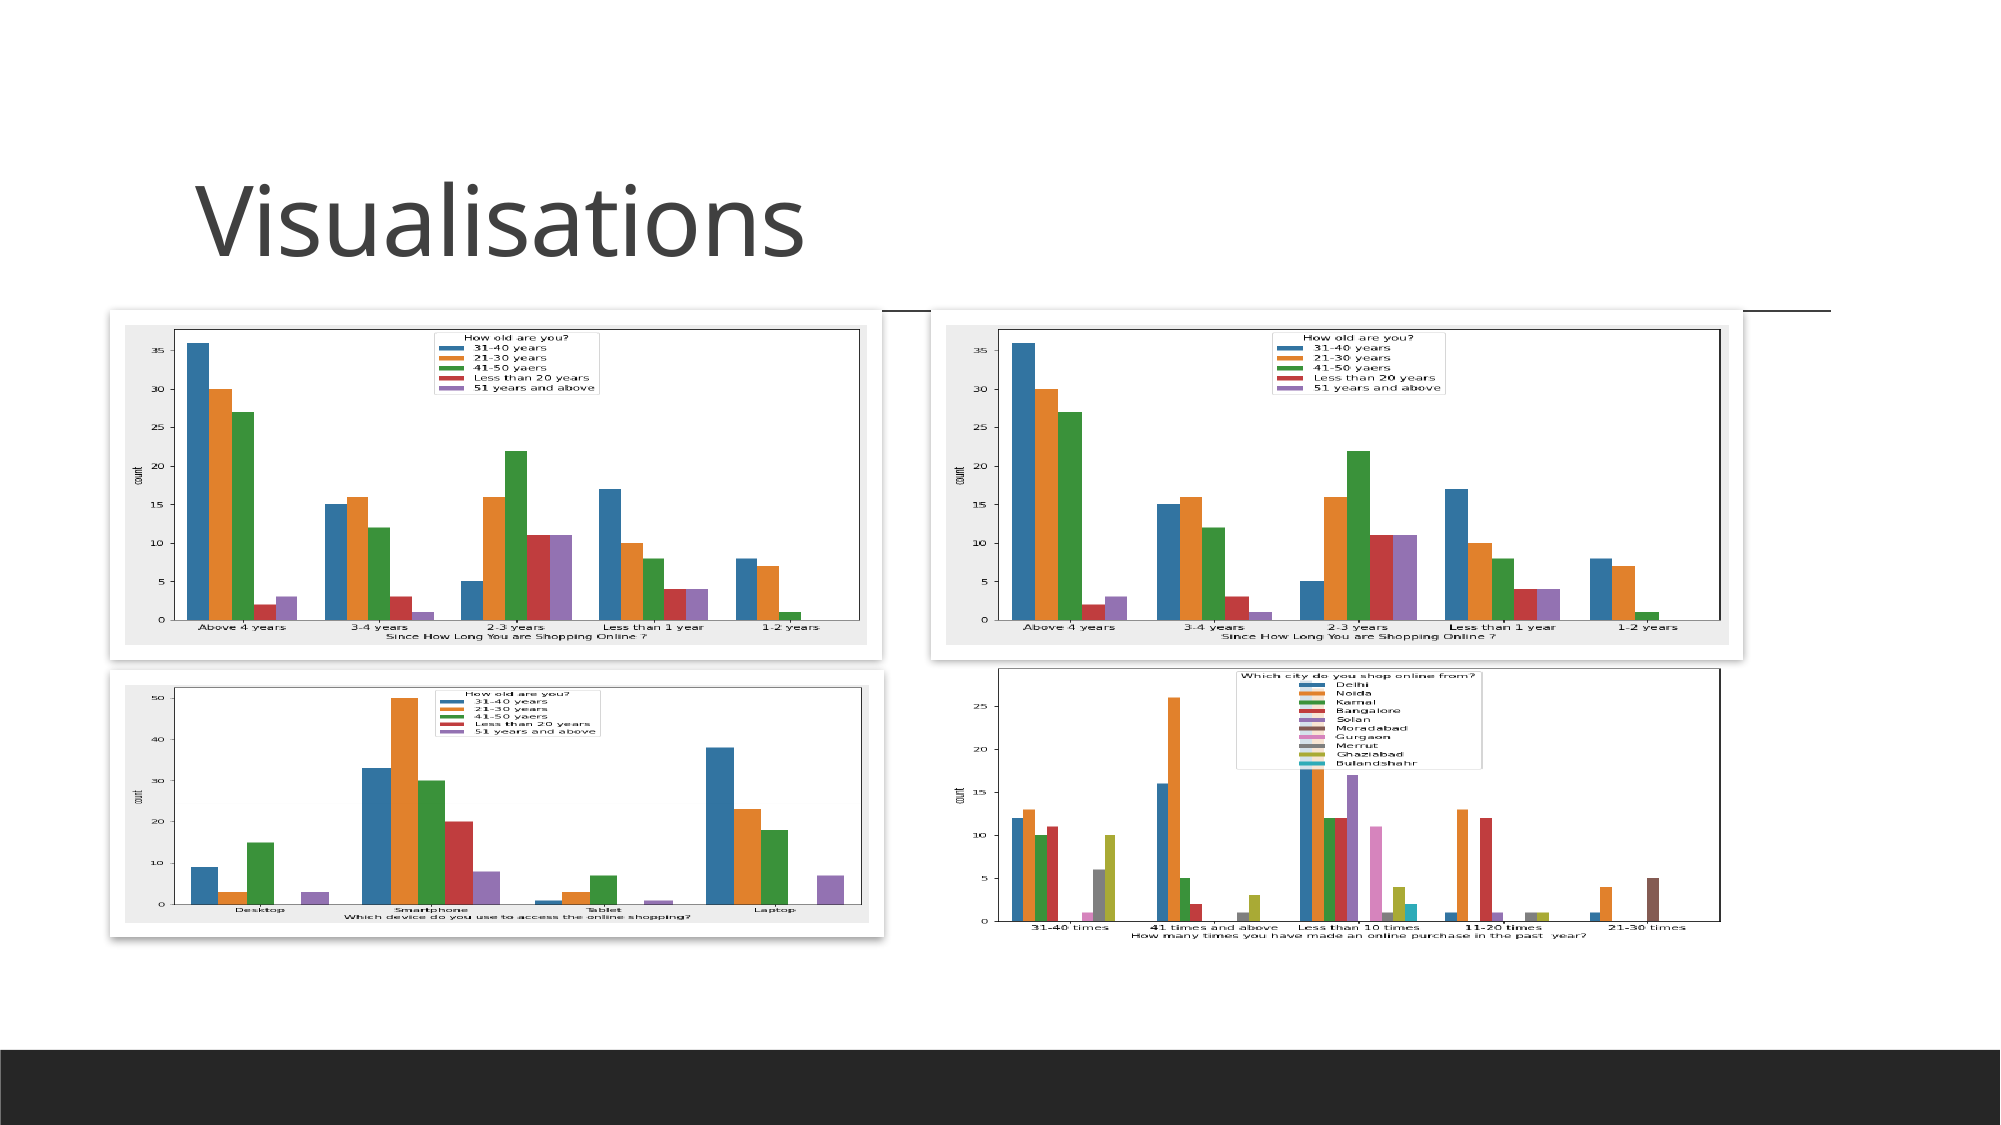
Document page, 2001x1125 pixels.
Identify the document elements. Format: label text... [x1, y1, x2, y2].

title Visualisations [180, 47, 1830, 285]
picture [945, 664, 1730, 943]
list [124, 323, 868, 646]
picture [124, 684, 870, 924]
picture [945, 323, 1730, 646]
